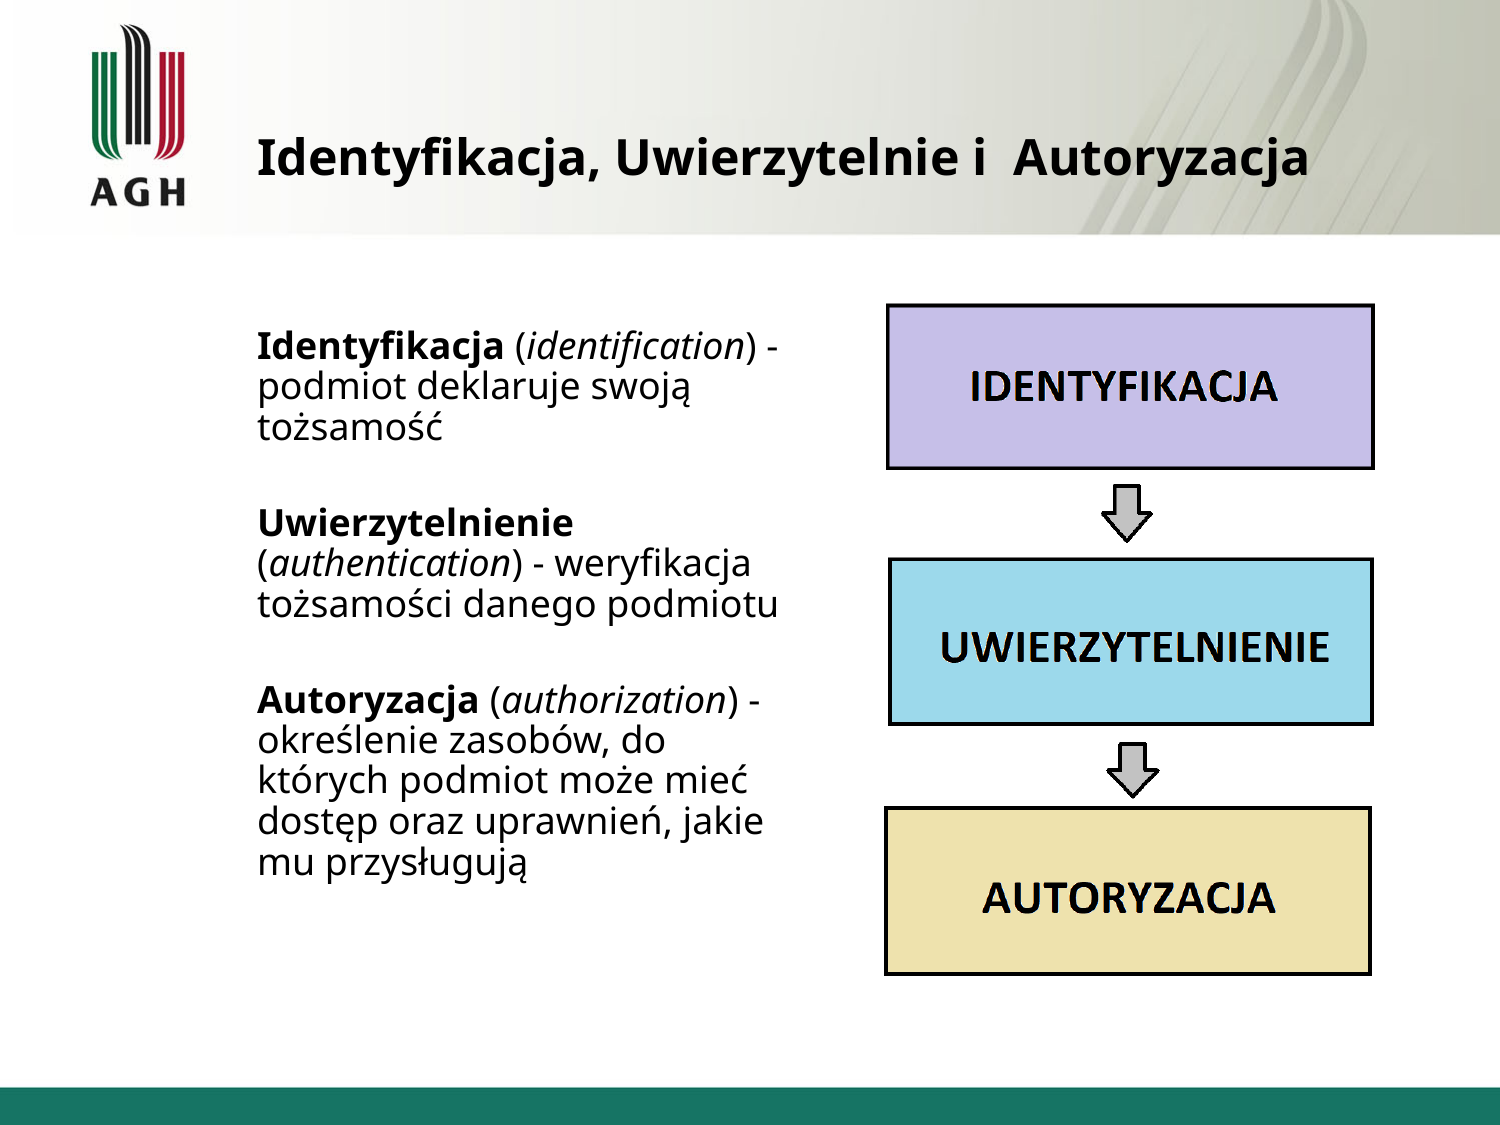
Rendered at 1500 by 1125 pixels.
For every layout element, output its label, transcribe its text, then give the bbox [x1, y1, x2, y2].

list Identyfikacja (identification) - podmiot deklaruje swoją tożsamość Uwierzytelnienie (authentication) - weryfikacja tożsamości danego podmiotu Autoryzacja (authorization) - określenie zasobów, do których podmiot może mieć dostęp oraz uprawnień, jakie mu przysługują [242, 267, 822, 1005]
title Identyfikacja, Uwierzytelnie i Autoryzacja [242, 78, 1425, 233]
picture [0, 0, 1500, 1125]
